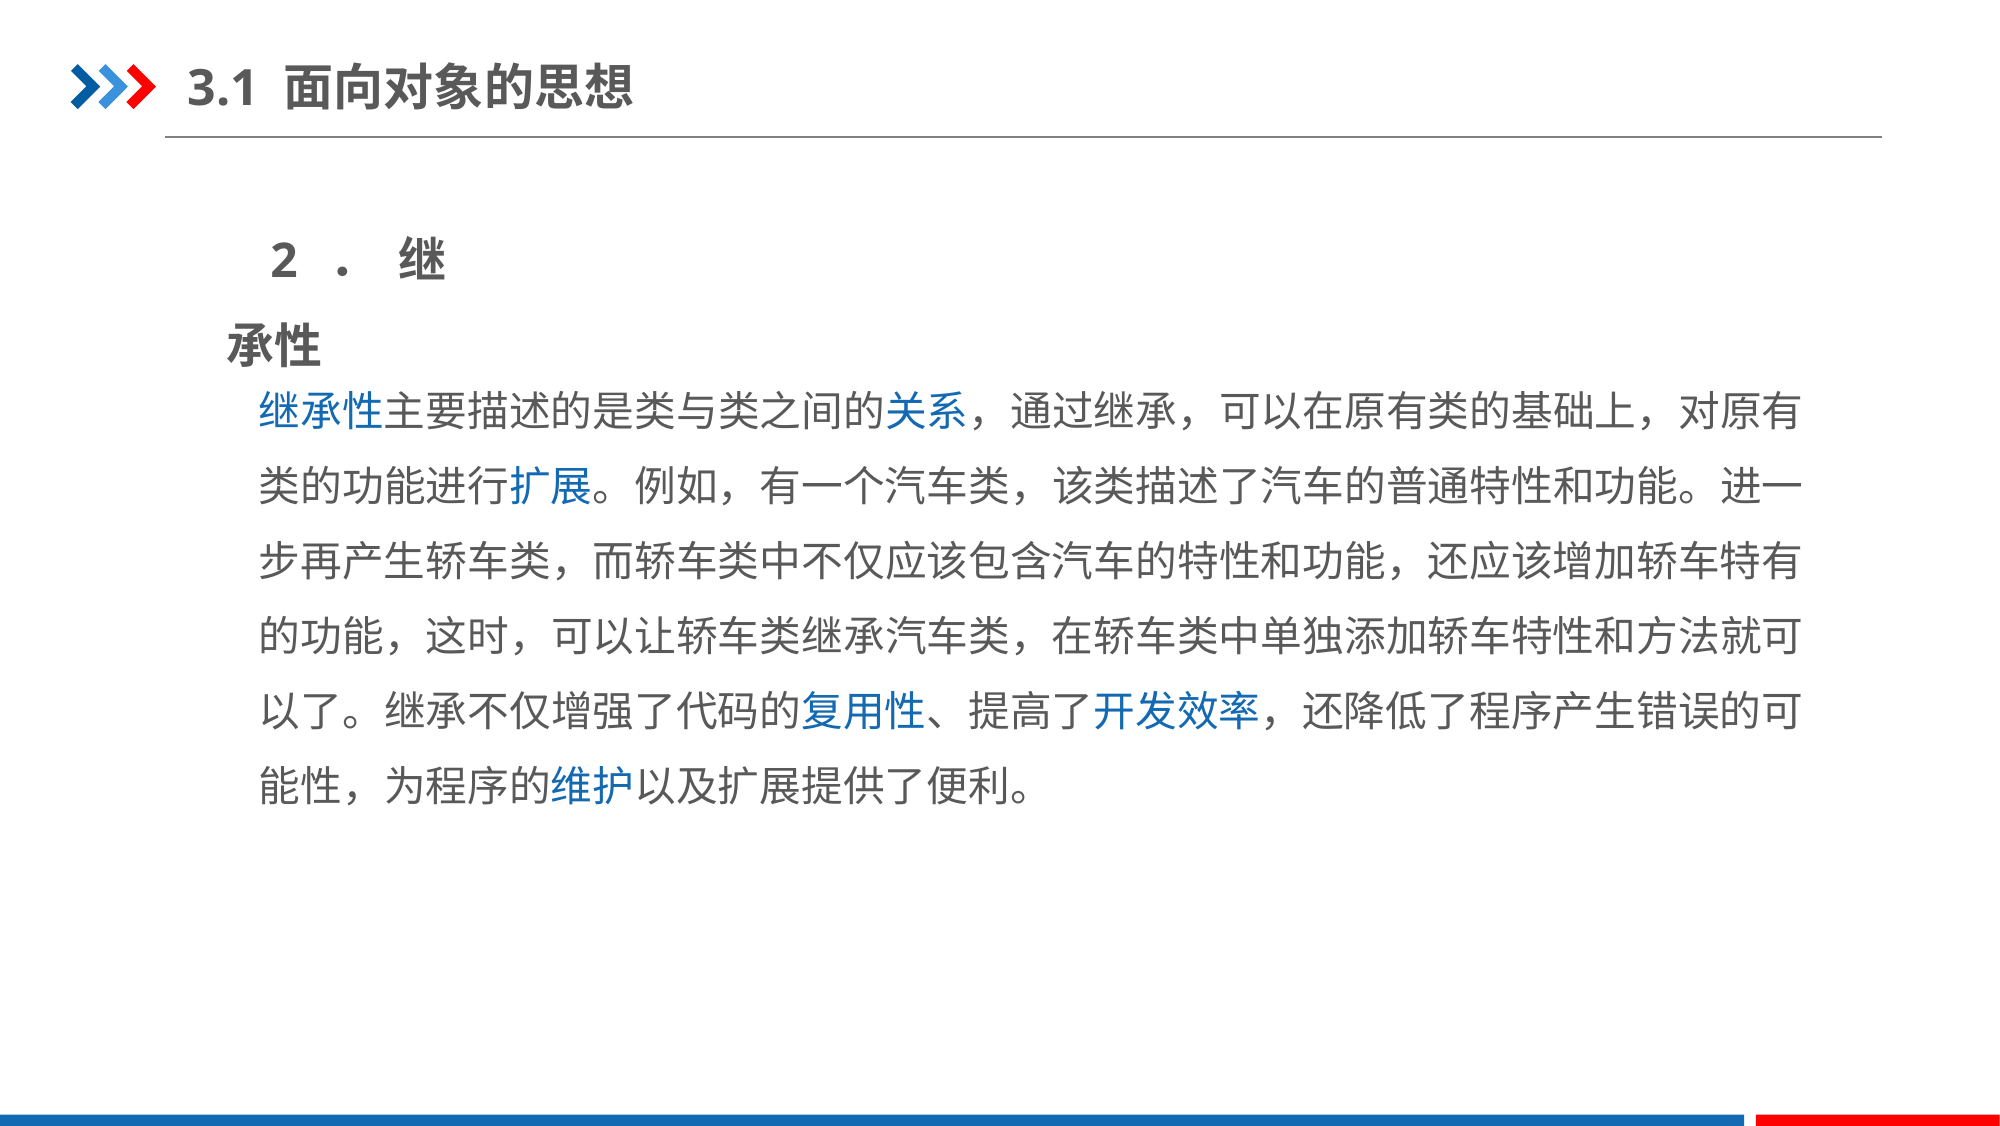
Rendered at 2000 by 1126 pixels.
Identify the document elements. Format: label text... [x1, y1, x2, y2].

text_box 继承性主要描述的是类与类之间的关系，通过继承，可以在原有类的基础上，对原有类的功能进行扩展。例如，有一个汽车类，该类描述了汽车的普通特性和功能。进一步再产生轿车类，而轿车类中不仅应该包含汽车的特性和功能，还应该增加轿车特有的功能，这时，可以让轿车类继承汽车类，在轿车类中单独添加轿车特性和方法就可以了。继承不仅增强了代码的复用性、提高了开发效率，还降低了程序产生错误的可能性，为程序的维护以及扩展提供了便利。 [243, 352, 1848, 818]
text_box 3.1 面向对象的思想 [187, 43, 827, 127]
text_box 2．继承性 [211, 193, 462, 295]
